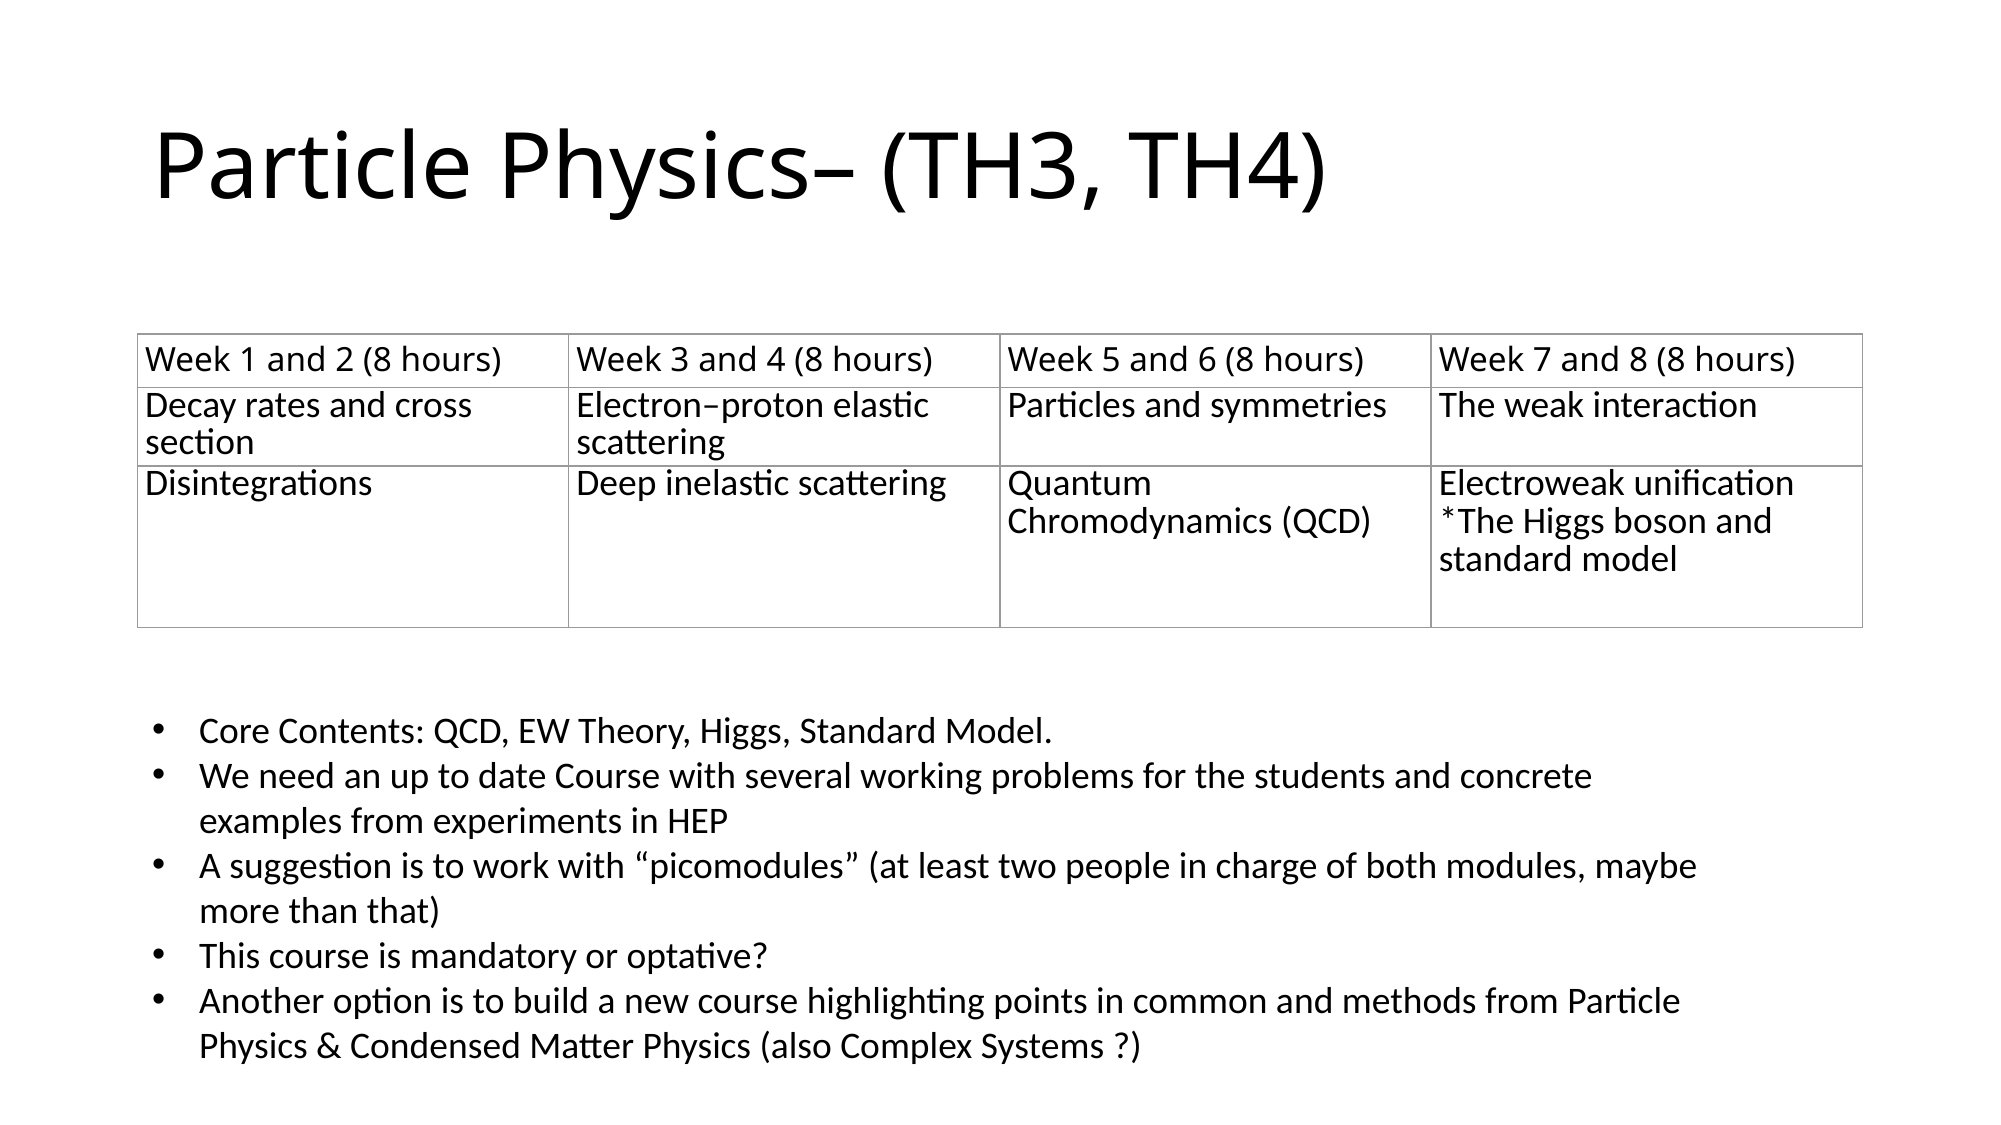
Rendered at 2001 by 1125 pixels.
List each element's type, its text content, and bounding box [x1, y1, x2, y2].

table_header Week 5 and 6 (8 hours) [1001, 335, 1430, 387]
table_cell The weak interaction [1432, 388, 1862, 465]
table_cell Particles and symmetries [1001, 388, 1430, 465]
table_cell Quantum Chromodynamics (QCD) [1001, 467, 1430, 627]
table_cell Decay rates and cross section [138, 388, 568, 465]
table_cell Disintegrations [138, 467, 568, 627]
table_cell Deep inelastic scattering [569, 467, 999, 627]
table_header Week 1 and 2 (8 hours) [138, 335, 568, 387]
table_cell Electron–proton elastic scattering [569, 388, 999, 465]
table_cell Electroweak unification *The Higgs boson and standard model [1432, 467, 1862, 627]
text_box Core Contents: QCD, EW Theory, Higgs, Standard Model. We need an up to date Course with several working problems for the students and concrete examples from experiments in HEP A suggestion is to work with “picomodules” (at least two people in charge of both modules, maybe more than that) This course is mandatory or optative? Another option is to build a new course highlighting points in common and methods from Particle Physics & Condensed Matter Physics (also Complex Systems ?) [137, 698, 1735, 1074]
table_header Week 7 and 8 (8 hours) [1432, 335, 1862, 387]
title Particle Physics– (TH3, TH4) [137, 59, 1863, 278]
table_header Week 3 and 4 (8 hours) [569, 335, 999, 387]
